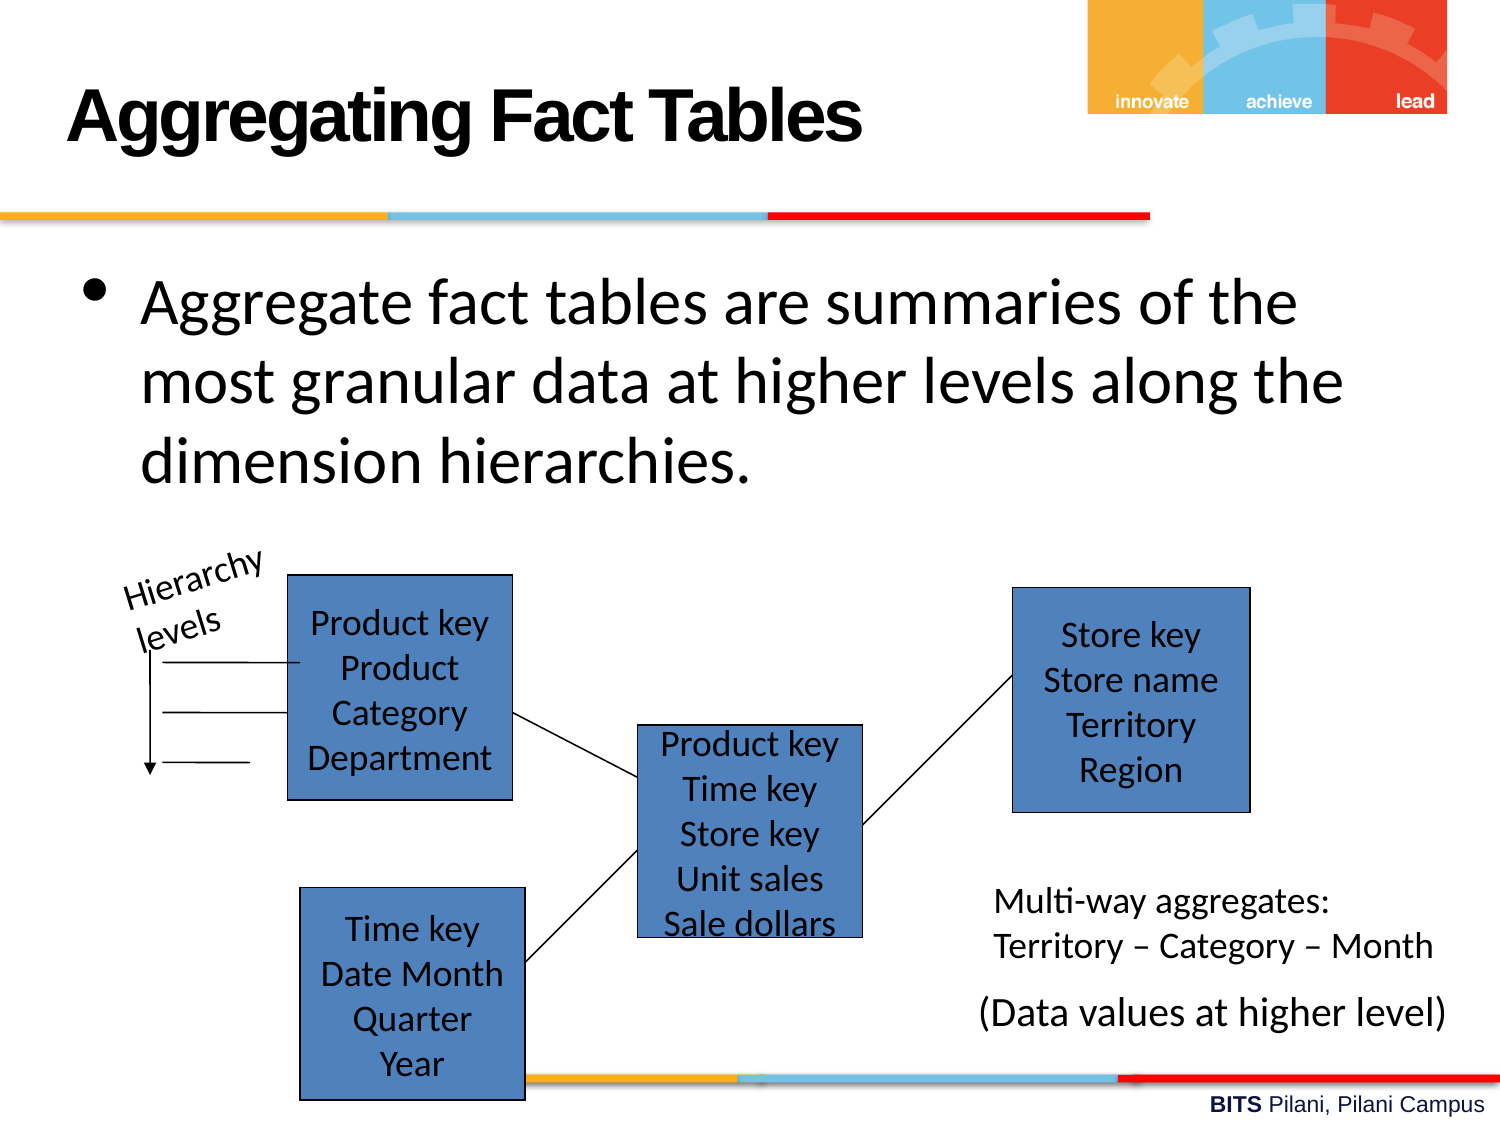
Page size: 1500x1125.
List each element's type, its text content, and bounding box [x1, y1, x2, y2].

text_box [37, 212, 1500, 1075]
text_box Time key Date Month Quarter Year [299, 887, 525, 1100]
text_box (Data values at higher level) [925, 977, 1463, 1043]
list Aggregating Fact Tables [50, 24, 1088, 212]
text_box Product key Time key Store key Unit sales Sale dollars [637, 724, 863, 938]
text_box Aggregate fact tables are summaries of the most granular data at higher levels along the dimension hierarchies. [68, 249, 1432, 1000]
text_box Multi-way aggregates: Territory – Category – Month [978, 868, 1450, 974]
text_box [143, 649, 157, 775]
text_box Product key Product Category Department [287, 574, 513, 800]
text_box Store key Store name Territory Region [1012, 587, 1250, 813]
picture [1087, 0, 1448, 114]
text_box Hierarchy levels [100, 521, 299, 674]
